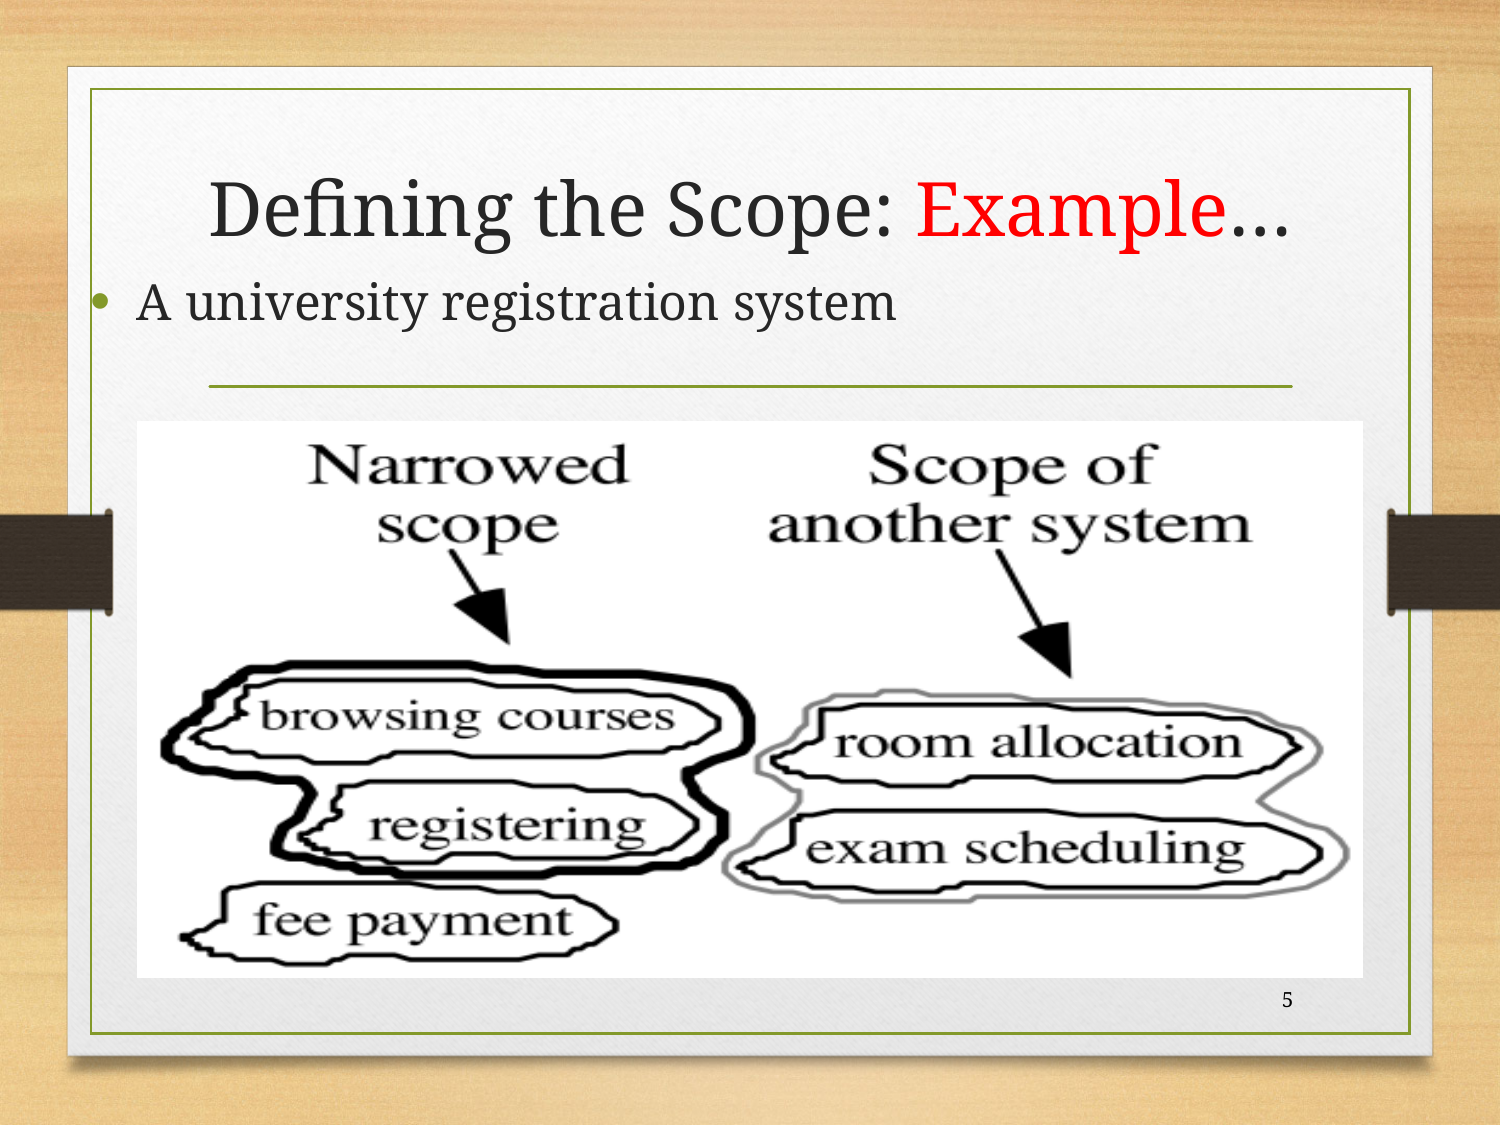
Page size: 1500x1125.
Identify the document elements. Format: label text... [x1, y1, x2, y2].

slide_number 5 [1243, 978, 1309, 1024]
picture [0, 0, 1500, 1125]
list A university registration system [75, 262, 1325, 375]
title Defining the Scope: Example… [193, 150, 1309, 262]
